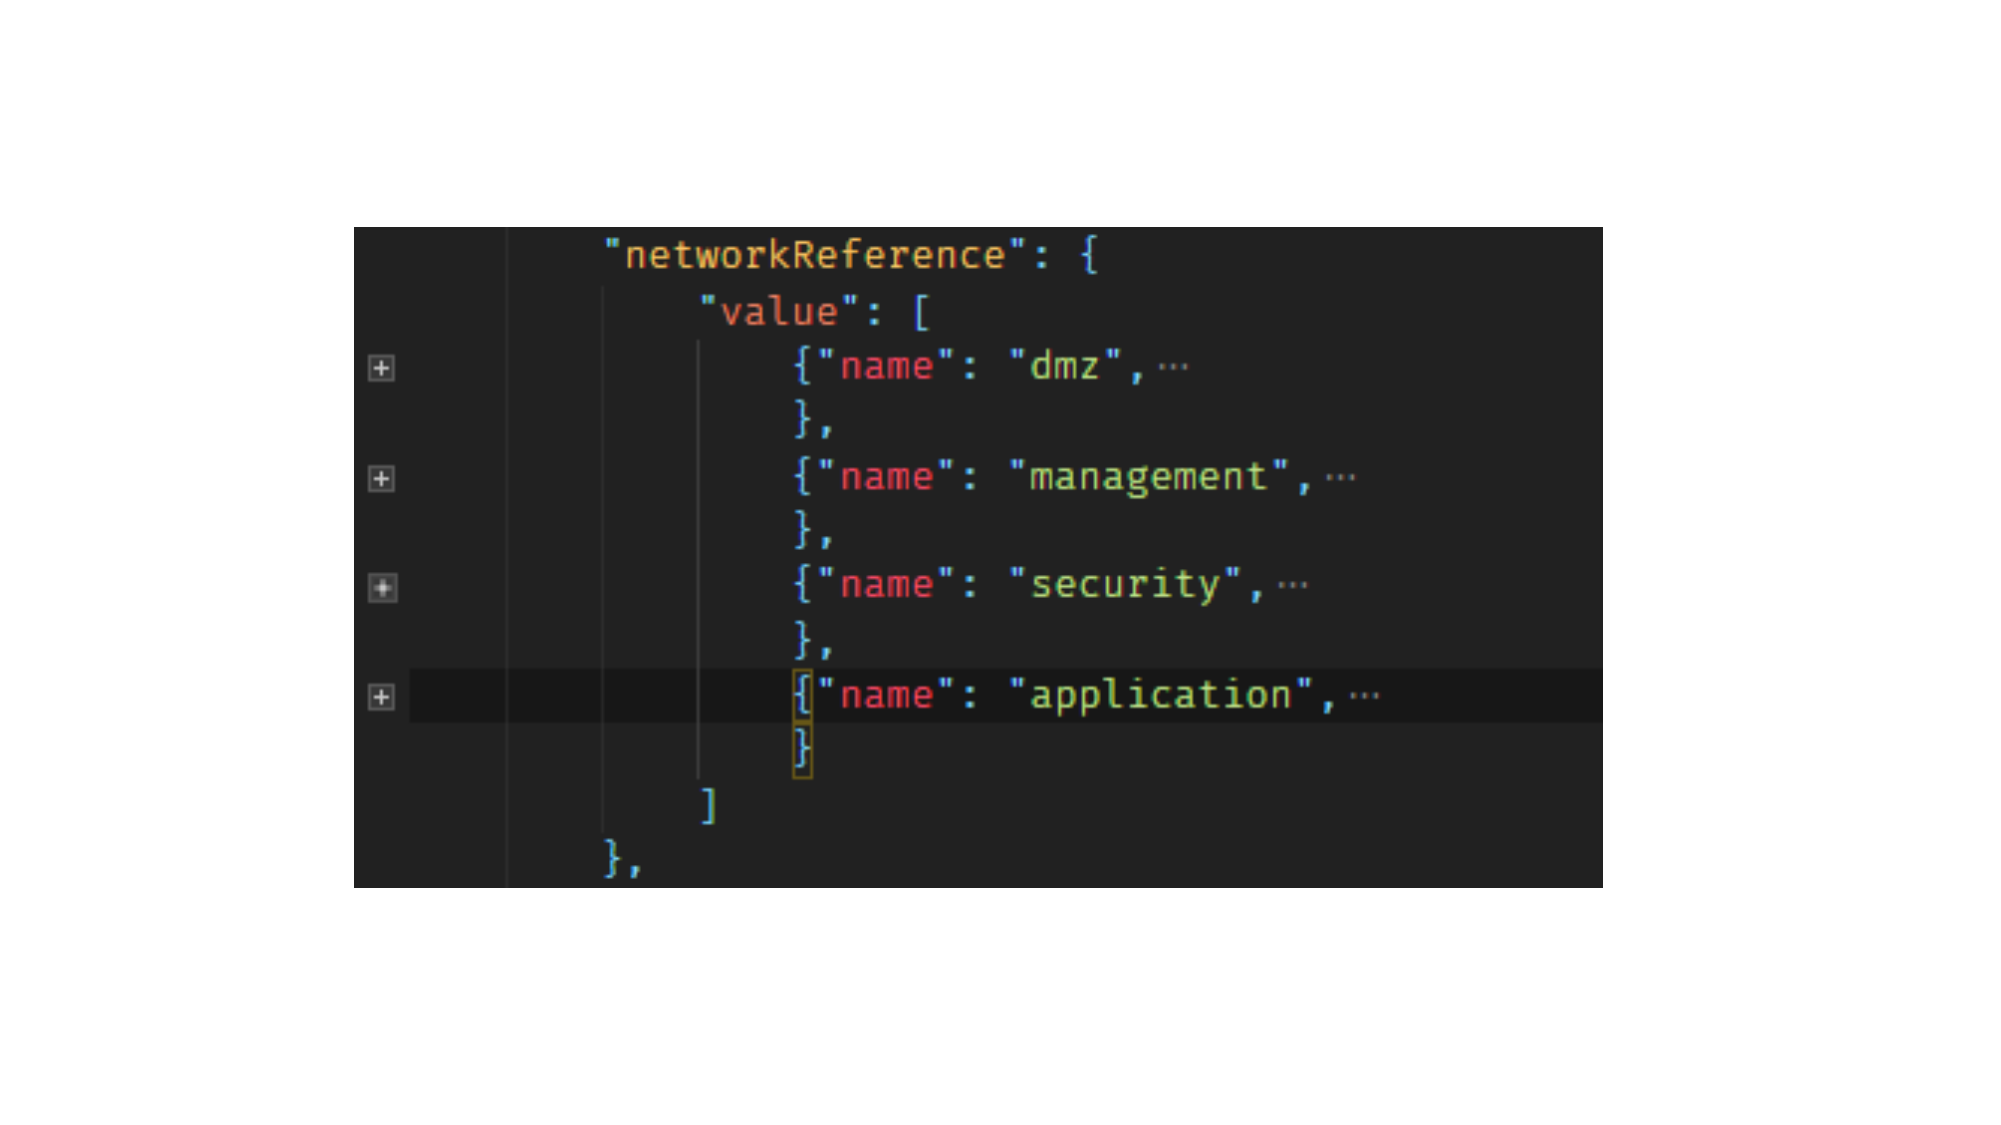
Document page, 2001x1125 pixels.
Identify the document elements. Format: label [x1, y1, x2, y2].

list [354, 227, 1603, 888]
